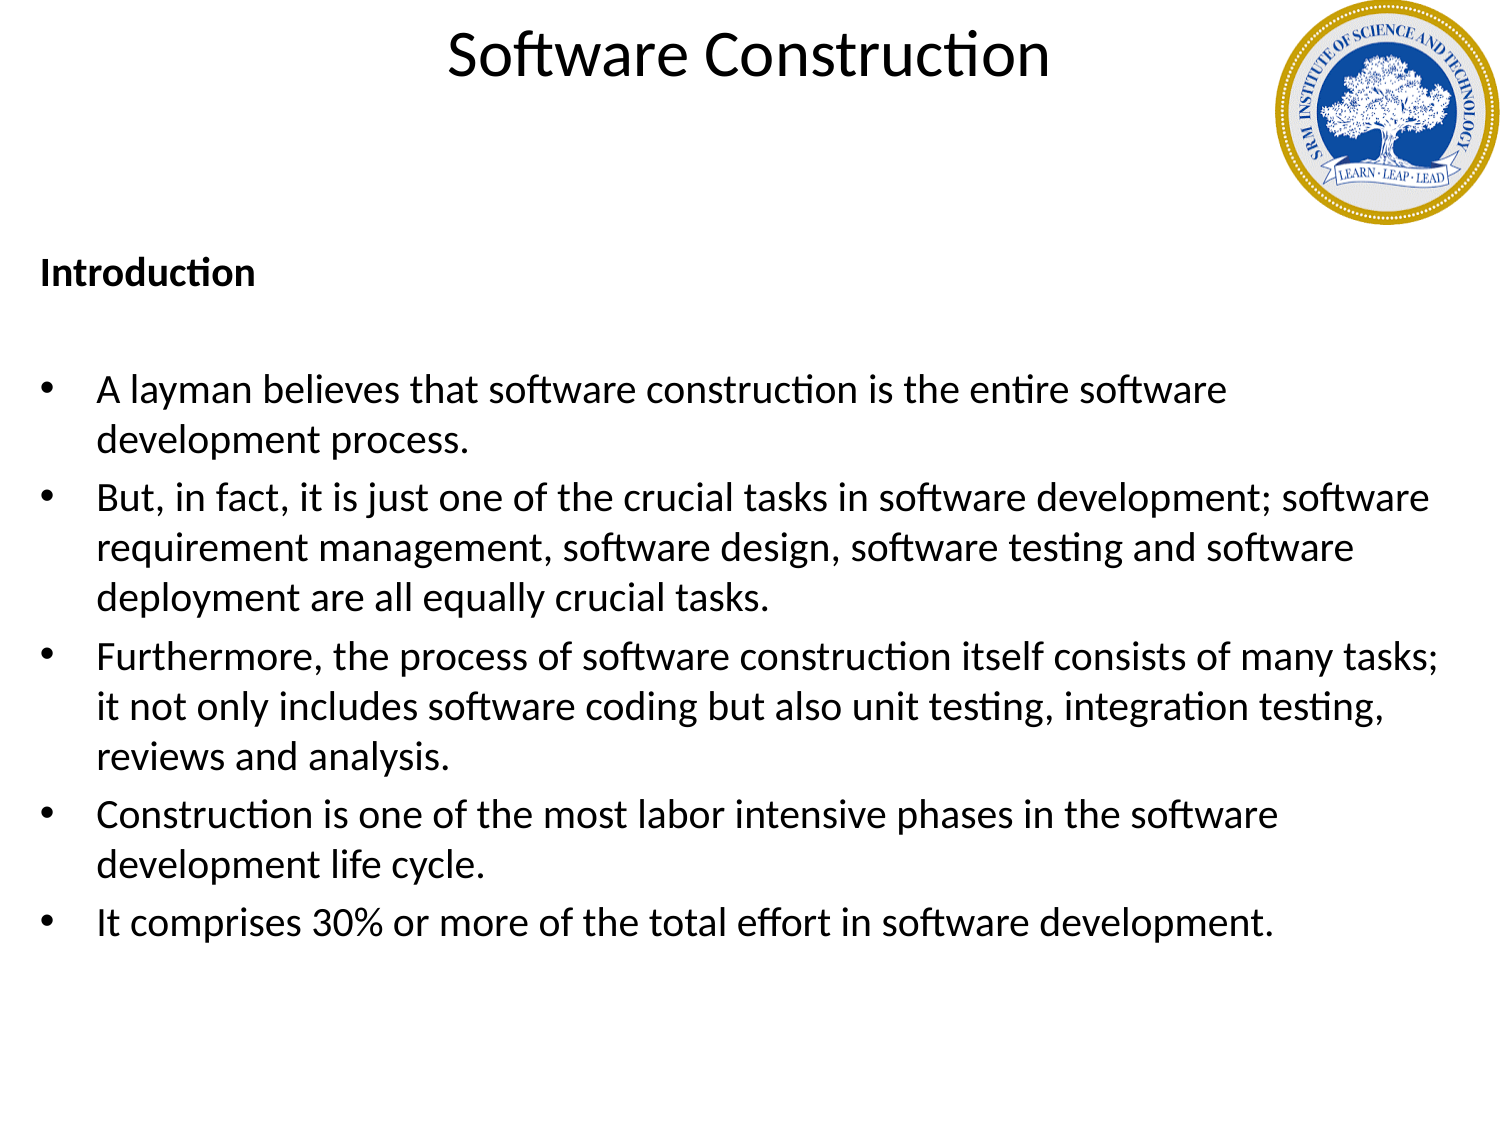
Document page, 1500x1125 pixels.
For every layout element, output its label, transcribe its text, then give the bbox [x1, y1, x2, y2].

title Software Construction [75, 0, 1425, 100]
picture [1275, 0, 1500, 225]
list Introduction A layman believes that software construction is the entire software development process. But, in fact, it is just one of the crucial tasks in software development; software requirement management, software design, software testing and software deployment are all equally crucial tasks. Furthermore, the process of software construction itself consists of many tasks; it not only includes software coding but also unit testing, integration testing, reviews and analysis. Construction is one of the most labor intensive phases in the software development life cycle. It comprises 30% or more of the total effort in software development. [24, 237, 1475, 1099]
